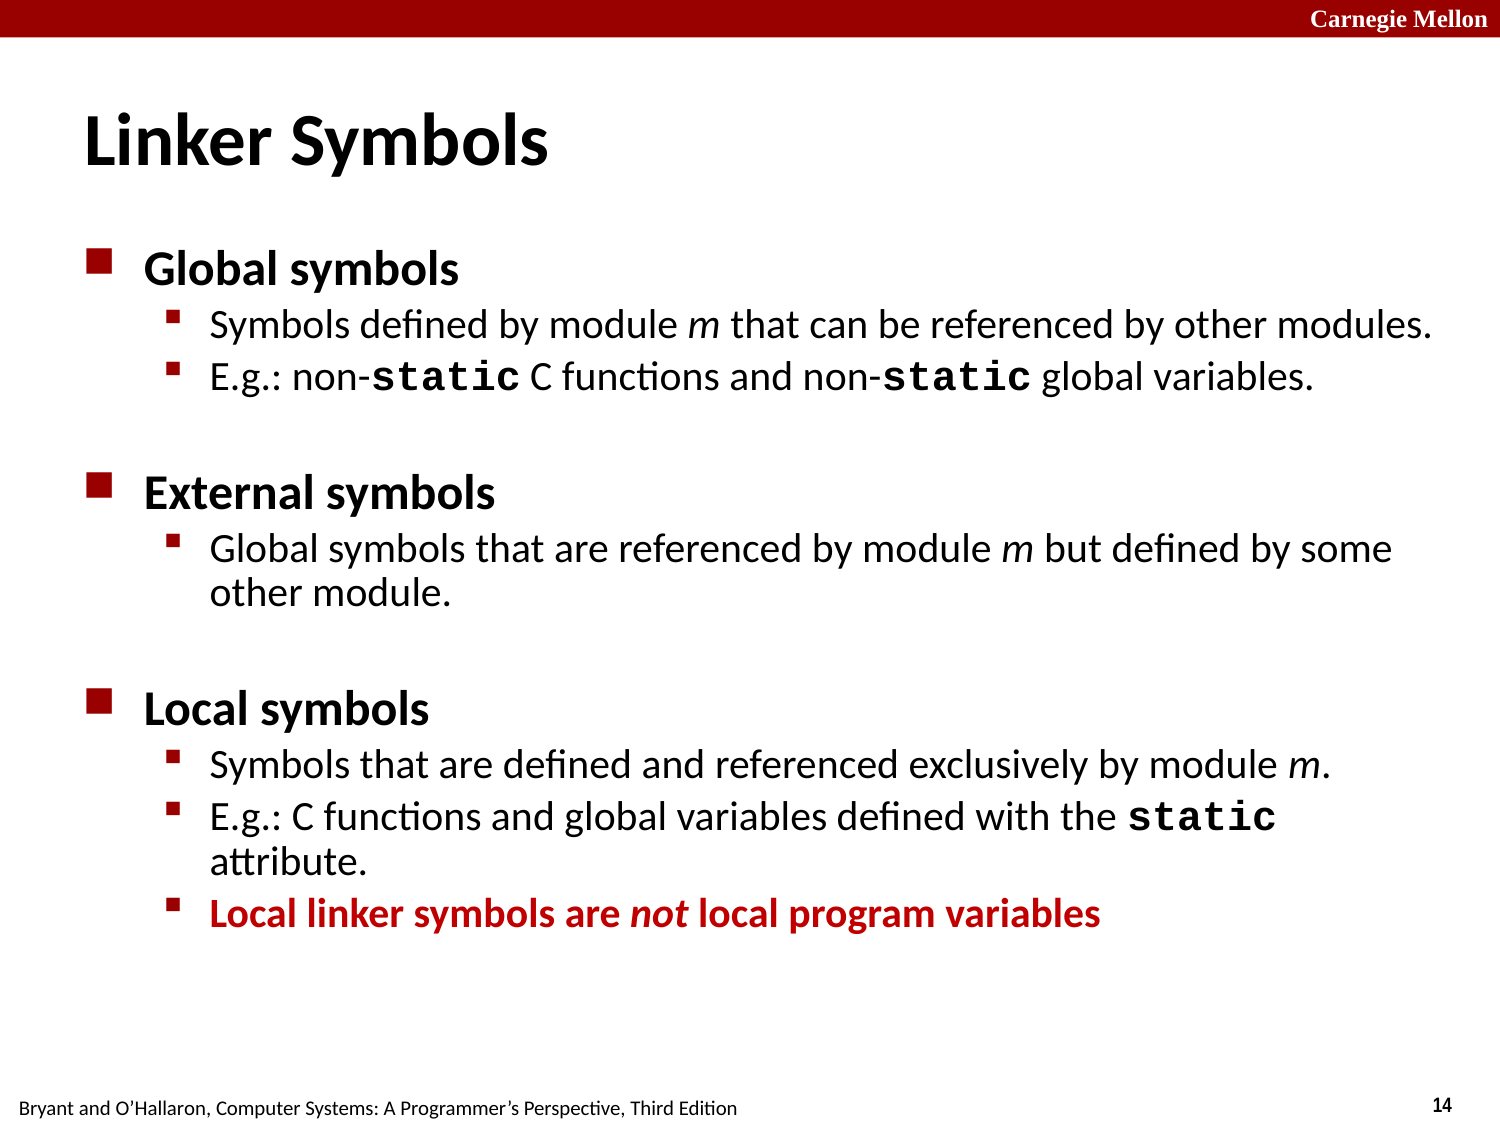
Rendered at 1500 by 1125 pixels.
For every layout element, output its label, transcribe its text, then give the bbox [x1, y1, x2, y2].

list Global symbols Symbols defined by module m that can be referenced by other modules. E.g.: non-static C functions and non-static global variables. External symbols Global symbols that are referenced by module m but defined by some other module. Local symbols Symbols that are defined and referenced exclusively by module m. E.g.: C functions and global variables defined with the static attribute. Local linker symbols are not local program variables [72, 237, 1476, 988]
title Linker Symbols [68, 71, 1500, 201]
